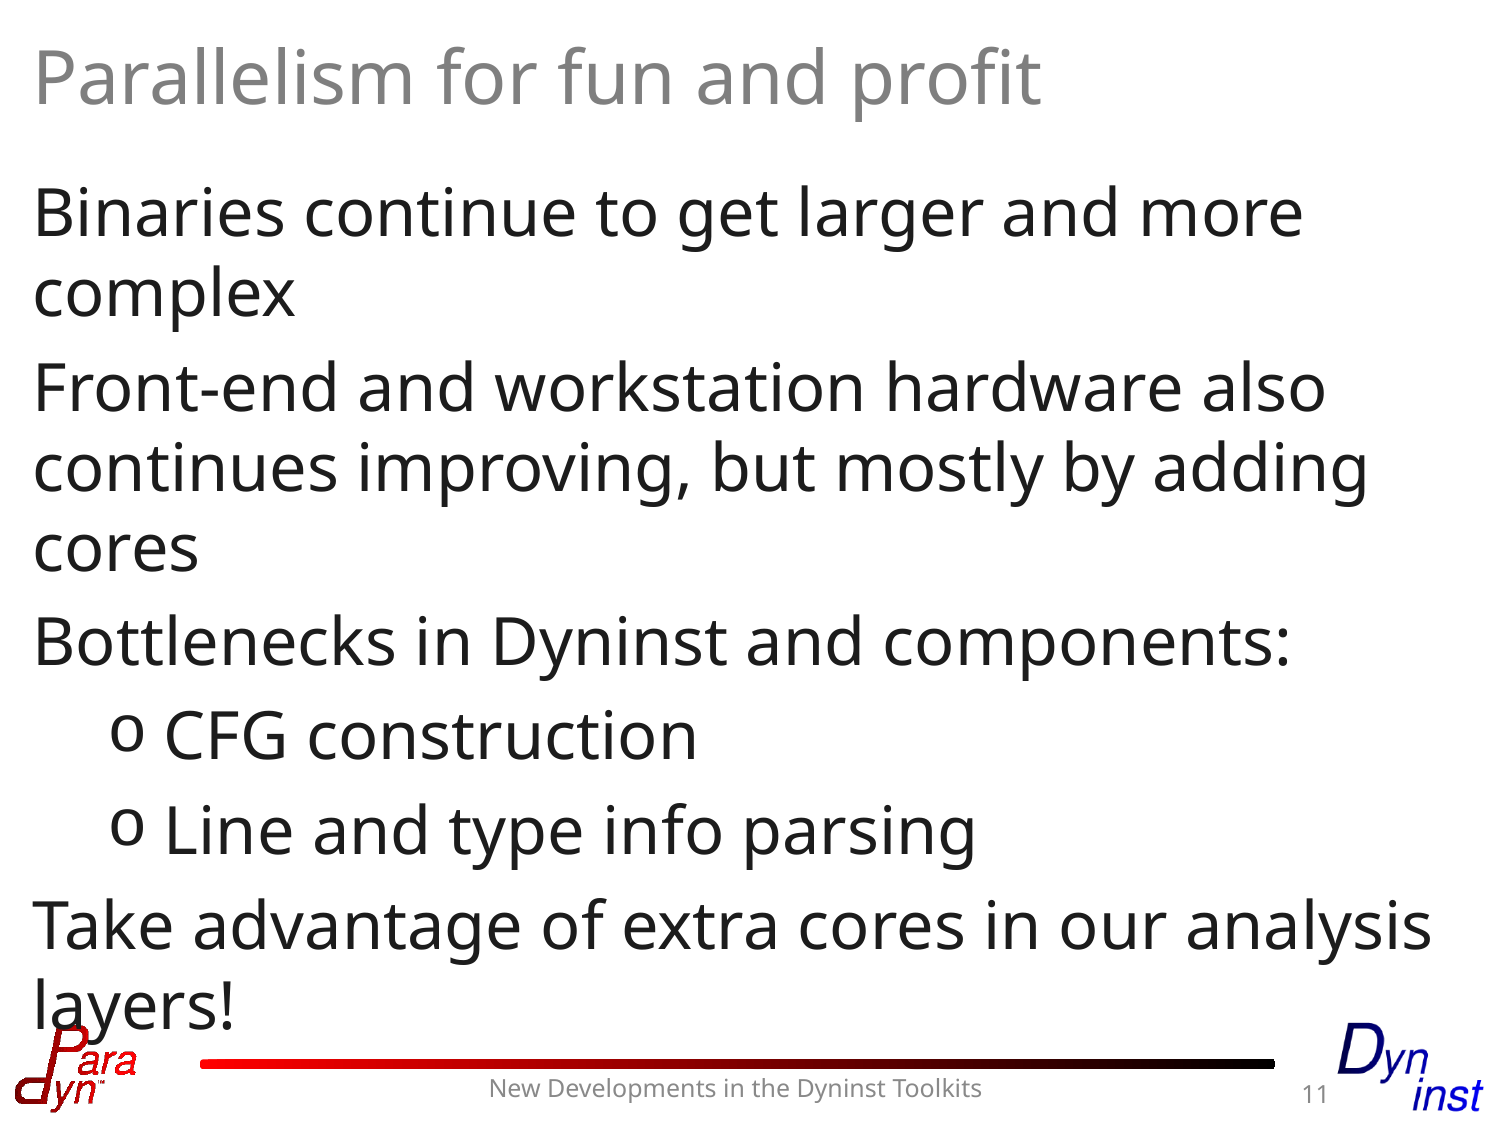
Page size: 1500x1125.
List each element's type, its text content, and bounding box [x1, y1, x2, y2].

slide_number 11 [210, 1072, 1338, 1118]
title Parallelism for fun and profit [24, 11, 1476, 139]
picture [1337, 1022, 1488, 1113]
list Binaries continue to get larger and more complex Front-end and workstation hardware also continues improving, but mostly by adding cores Bottlenecks in Dyninst and components: CFG construction Line and type info parsing Take advantage of extra cores in our analysis layers! [24, 161, 1463, 1013]
picture [12, 1022, 137, 1113]
